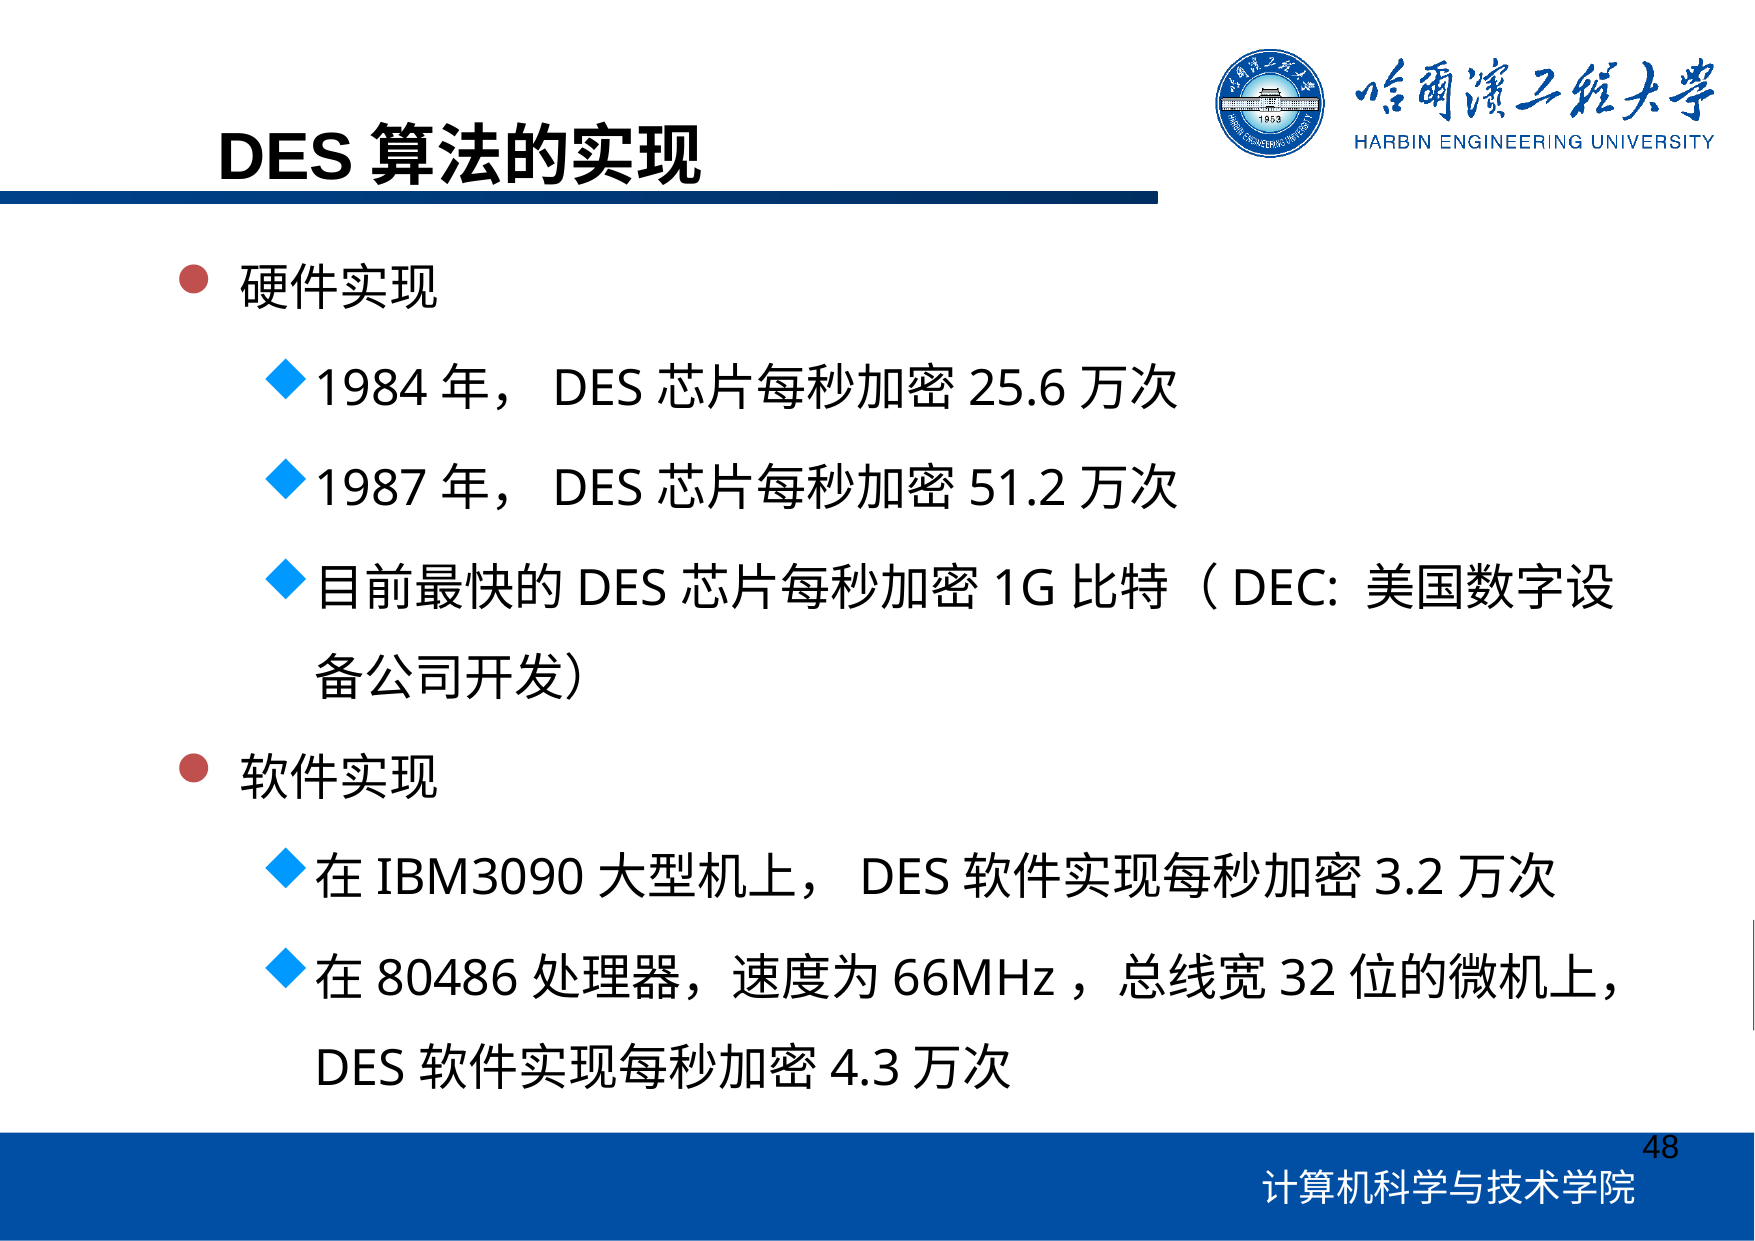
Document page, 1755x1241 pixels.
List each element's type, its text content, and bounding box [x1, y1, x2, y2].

text_box DES算法的实现 [215, 111, 965, 193]
slide_number 48 [1257, 1116, 1697, 1241]
picture [1190, 30, 1739, 176]
text_box 硬件实现 1984年，DES芯片每秒加密25.6万次 1987年，DES芯片每秒加密51.2万次 目前最快的DES芯片每秒加密1G比特（DEC: 美国数字设备公司开发） 软件实现 在IBM3090大型机上，DES软件实现每秒加密3.2万次 在80486处理器，速度为66MHz，总线宽32位的微机上，DES软件实现每秒加密4.3万次 [158, 216, 1653, 1104]
